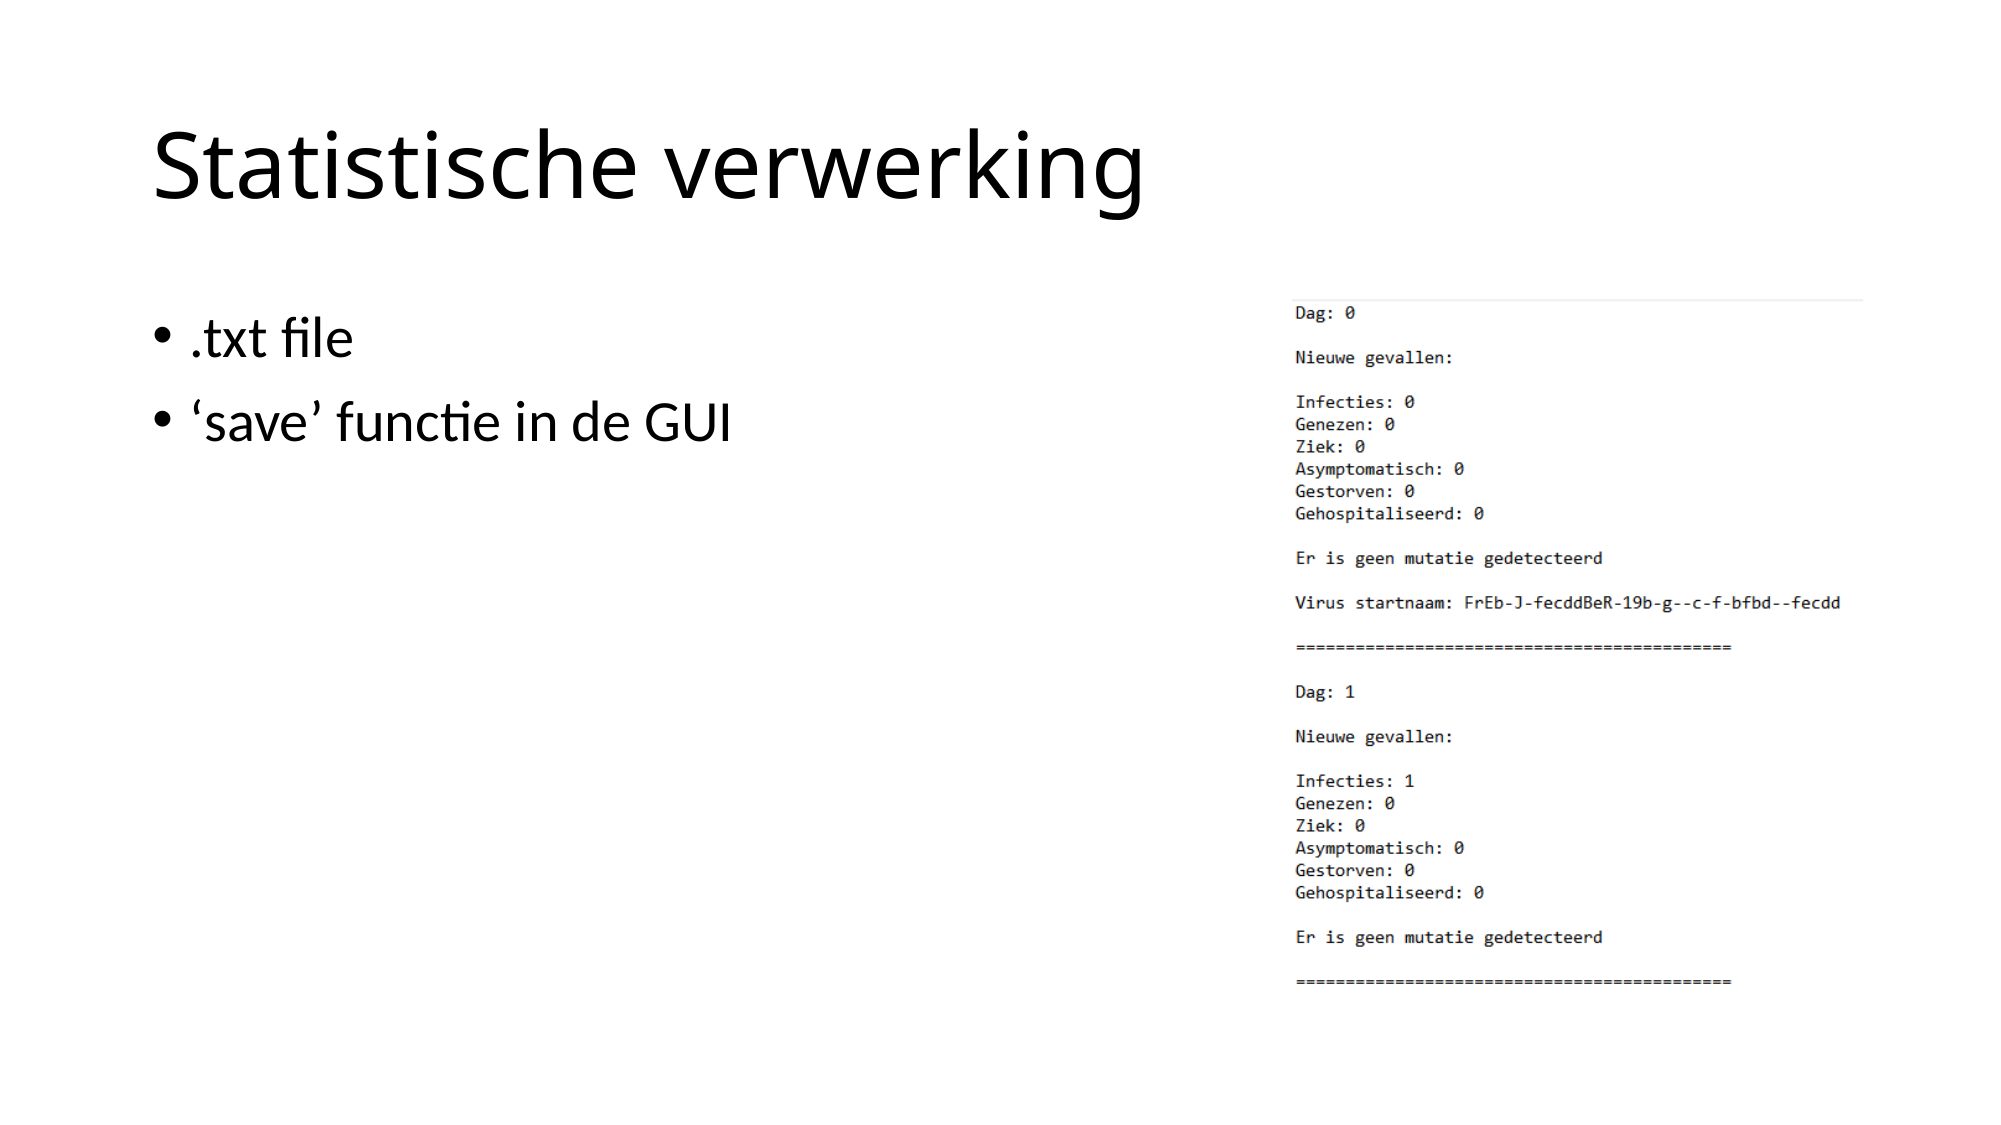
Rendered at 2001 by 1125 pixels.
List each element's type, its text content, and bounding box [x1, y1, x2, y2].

title Statistische verwerking [137, 59, 1863, 278]
picture [1292, 299, 1863, 1010]
list .txt file ‘save’ functie in de GUI [137, 299, 1863, 1014]
